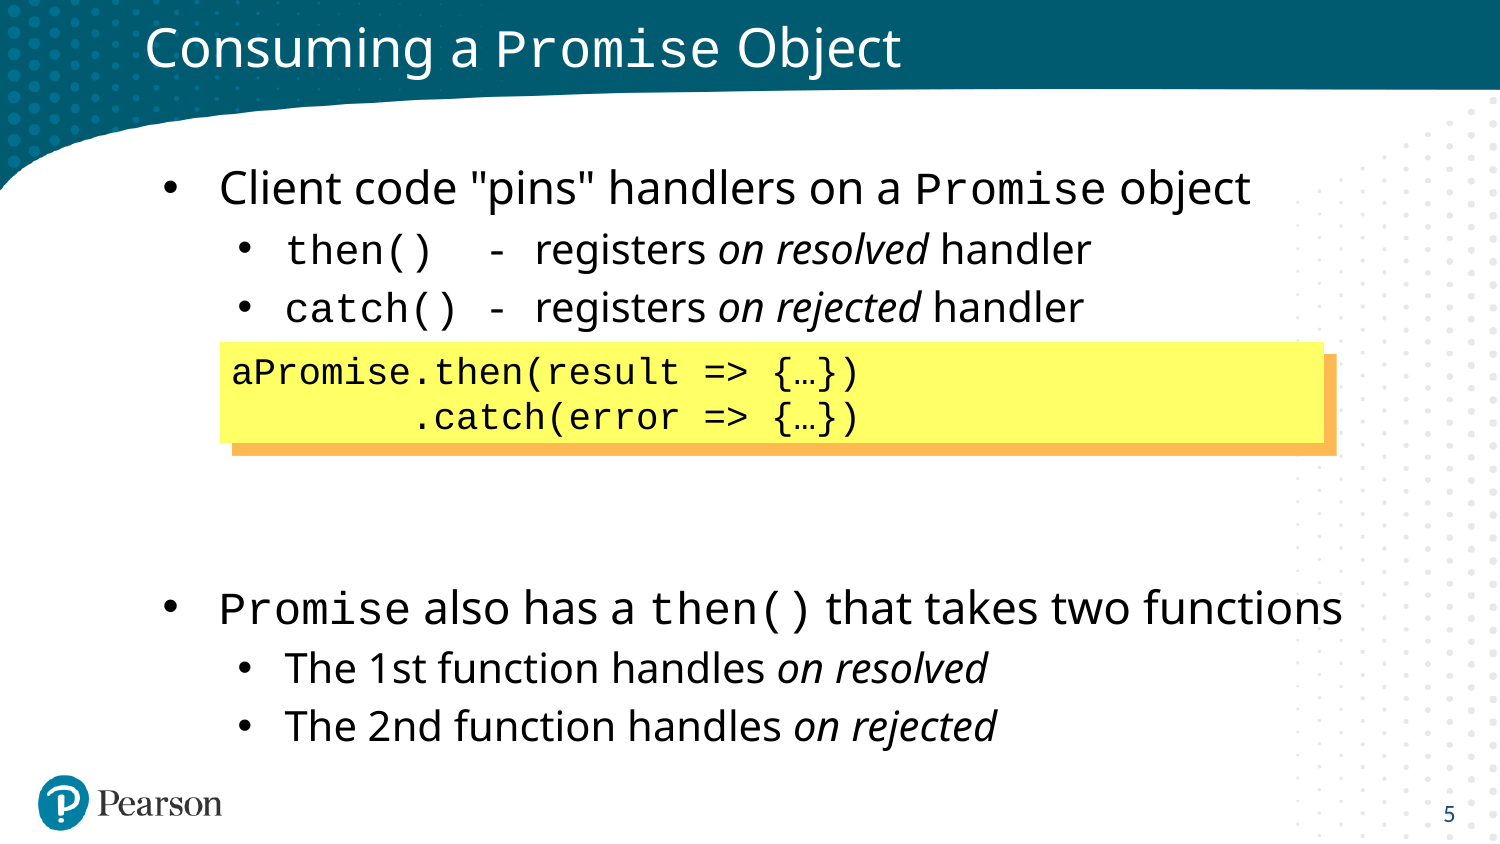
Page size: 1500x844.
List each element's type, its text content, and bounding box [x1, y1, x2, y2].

list Client code "pins" handlers on a Promise object then() - registers on resolved handler catch() - registers on rejected handler Promise also has a then() that takes two functions The 1st function handles on resolved The 2nd function handles on rejected [147, 151, 1411, 766]
picture [0, 90, 1500, 844]
text_box 5 [1406, 759, 1493, 835]
title Consuming a Promise Object [130, 6, 1369, 98]
text_box aPromise.then(result => {…}) .catch(error => {…}) [219, 341, 1324, 443]
